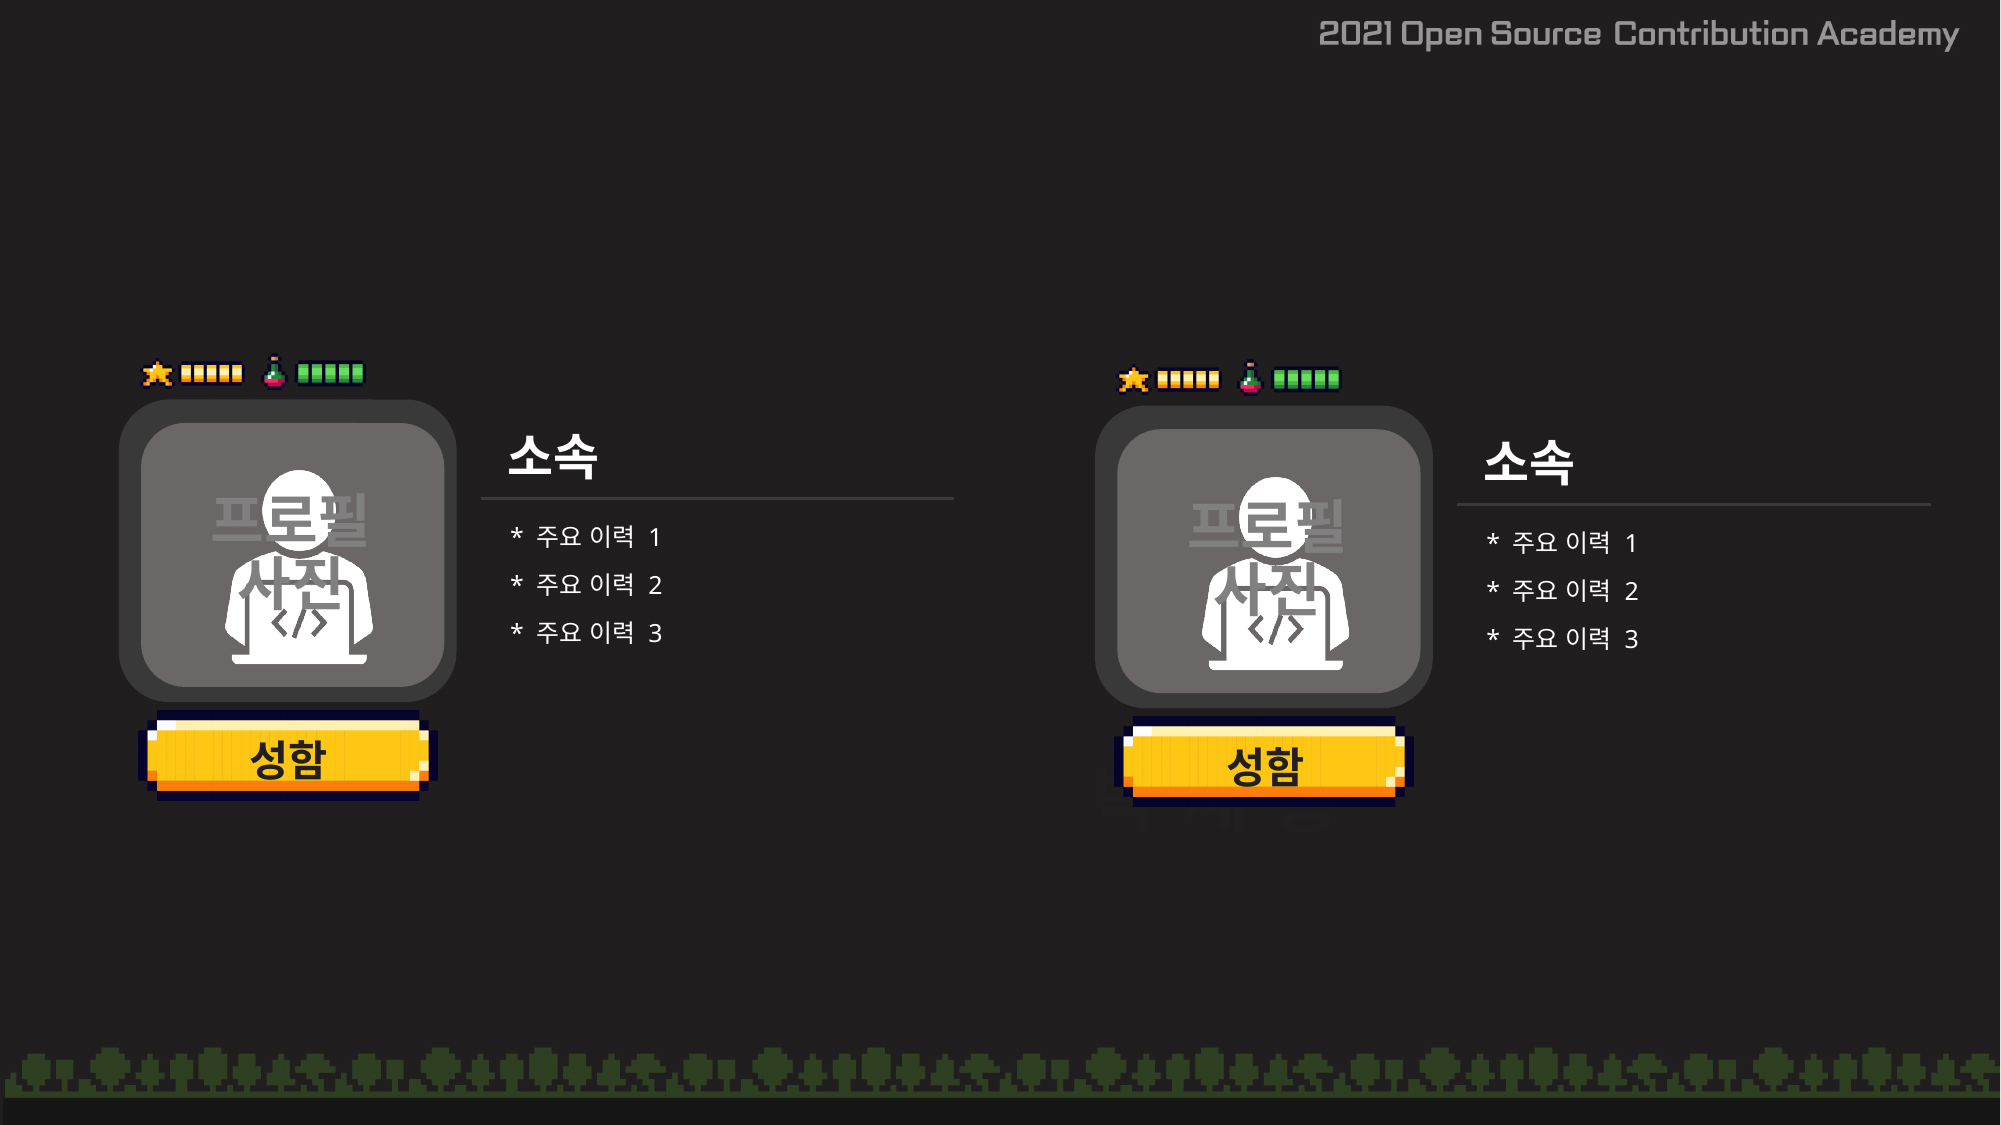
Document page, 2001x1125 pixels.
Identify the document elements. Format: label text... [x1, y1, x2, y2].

text_box 박 재 홍 [1069, 754, 1363, 868]
text_box [149, 421, 446, 688]
text_box * 주요 이력 1 * 주요 이력 2 * 주요 이력 3 [495, 517, 954, 776]
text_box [140, 353, 366, 390]
text_box 소속 [492, 424, 855, 487]
text_box 프로필 사진 [1116, 429, 1418, 694]
text_box [117, 398, 458, 704]
text_box [1094, 404, 1434, 710]
text_box * 주요 이력 1 * 주요 이력 2 * 주요 이력 3 [1471, 523, 1930, 782]
text_box 소속 [1468, 431, 1832, 494]
picture [0, 0, 2001, 1125]
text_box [1116, 359, 1342, 396]
text_box [1137, 428, 1422, 695]
text_box 프로필 사진 [140, 422, 442, 687]
